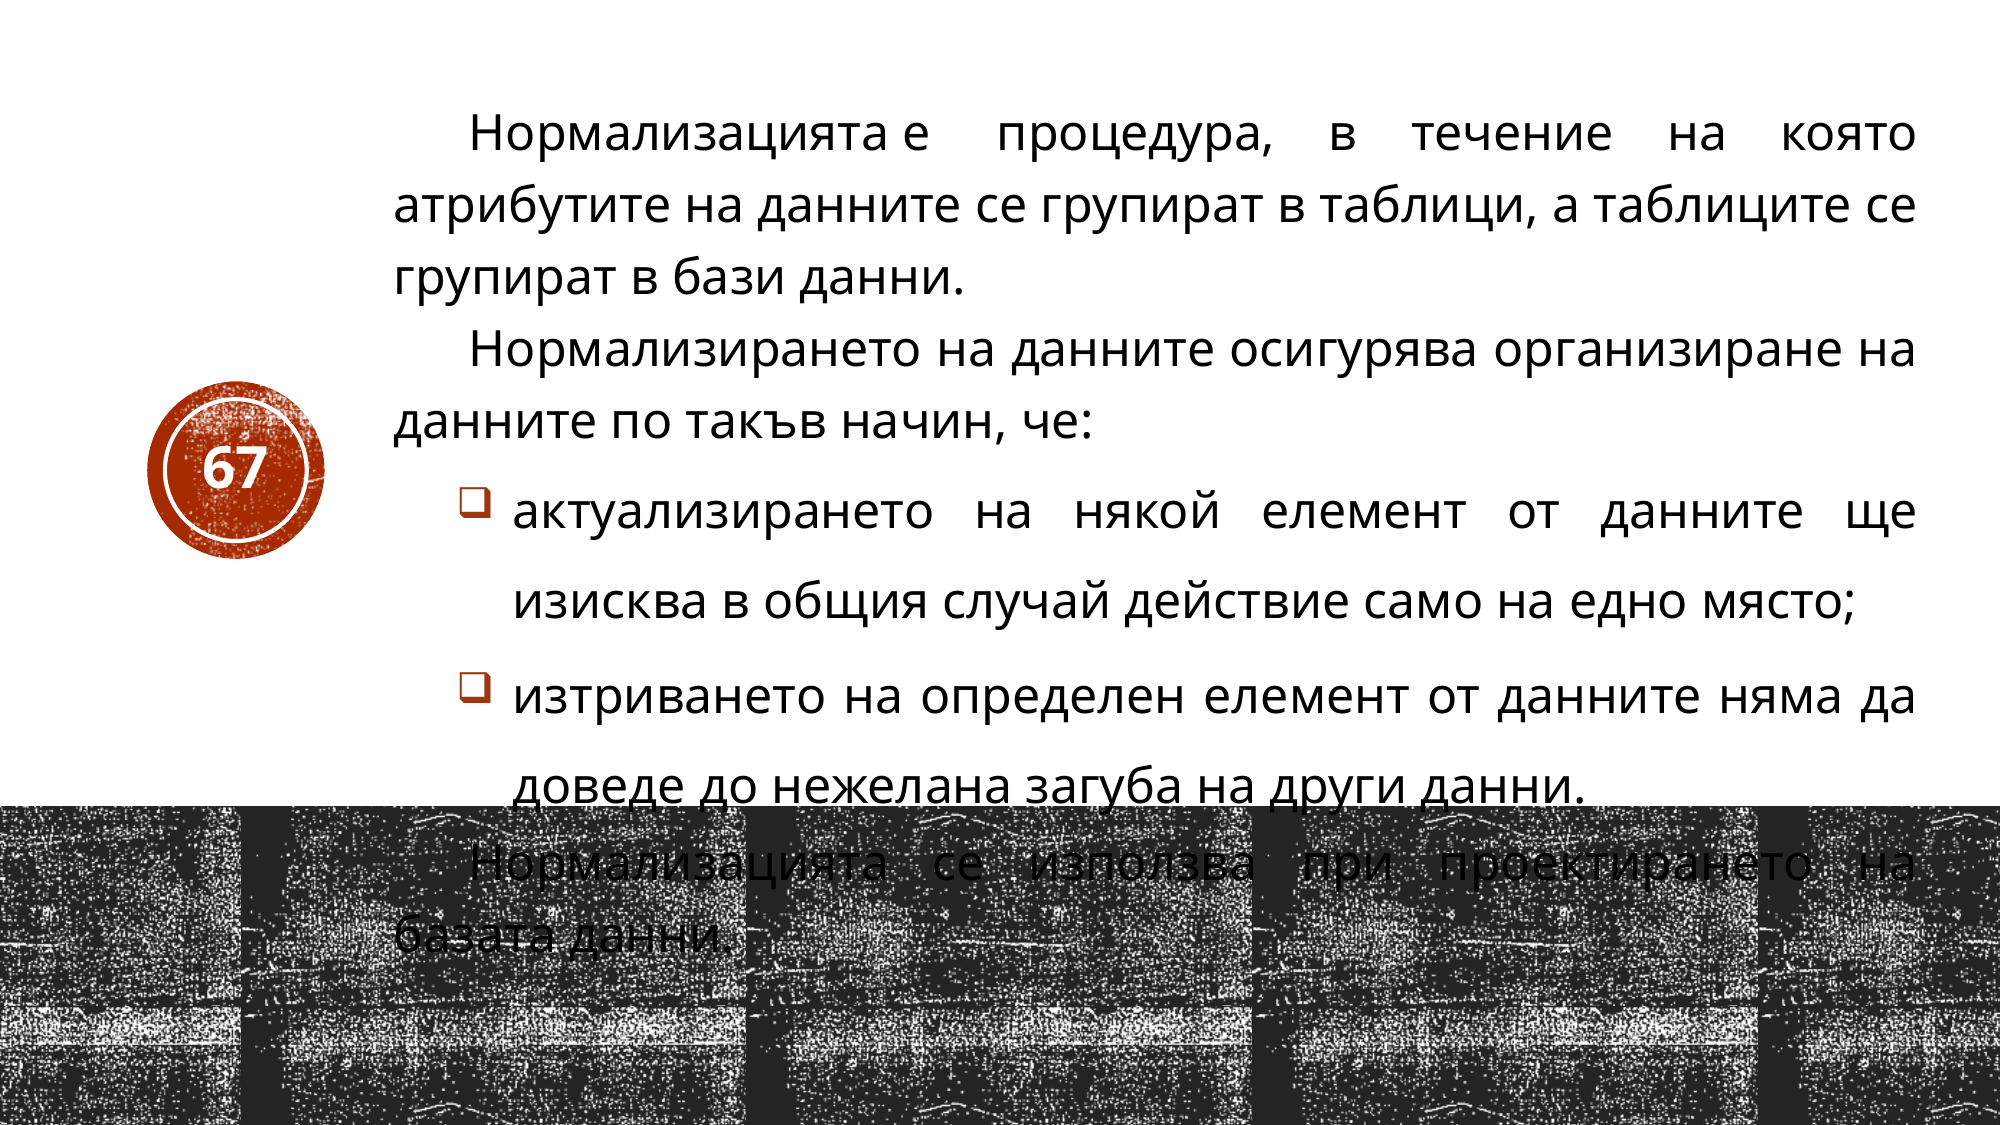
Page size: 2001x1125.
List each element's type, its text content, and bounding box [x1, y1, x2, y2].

slide_number 67 [138, 411, 334, 530]
text_box Нормализацията е процедура, в течение на която атрибутите на данните се групират в таблици, а таблиците се групират в бази данни. Нормализирането на данните осигурява организиране на данните по такъв начин, че: актуализирането на някой елемент от данните ще изисква в общия случай действие само на едно място; изтриването на определен елемент от данните няма да доведе до нежелана загуба на други данни. Нормализацията се използва при проектирането на базата данни. [379, 81, 1933, 970]
